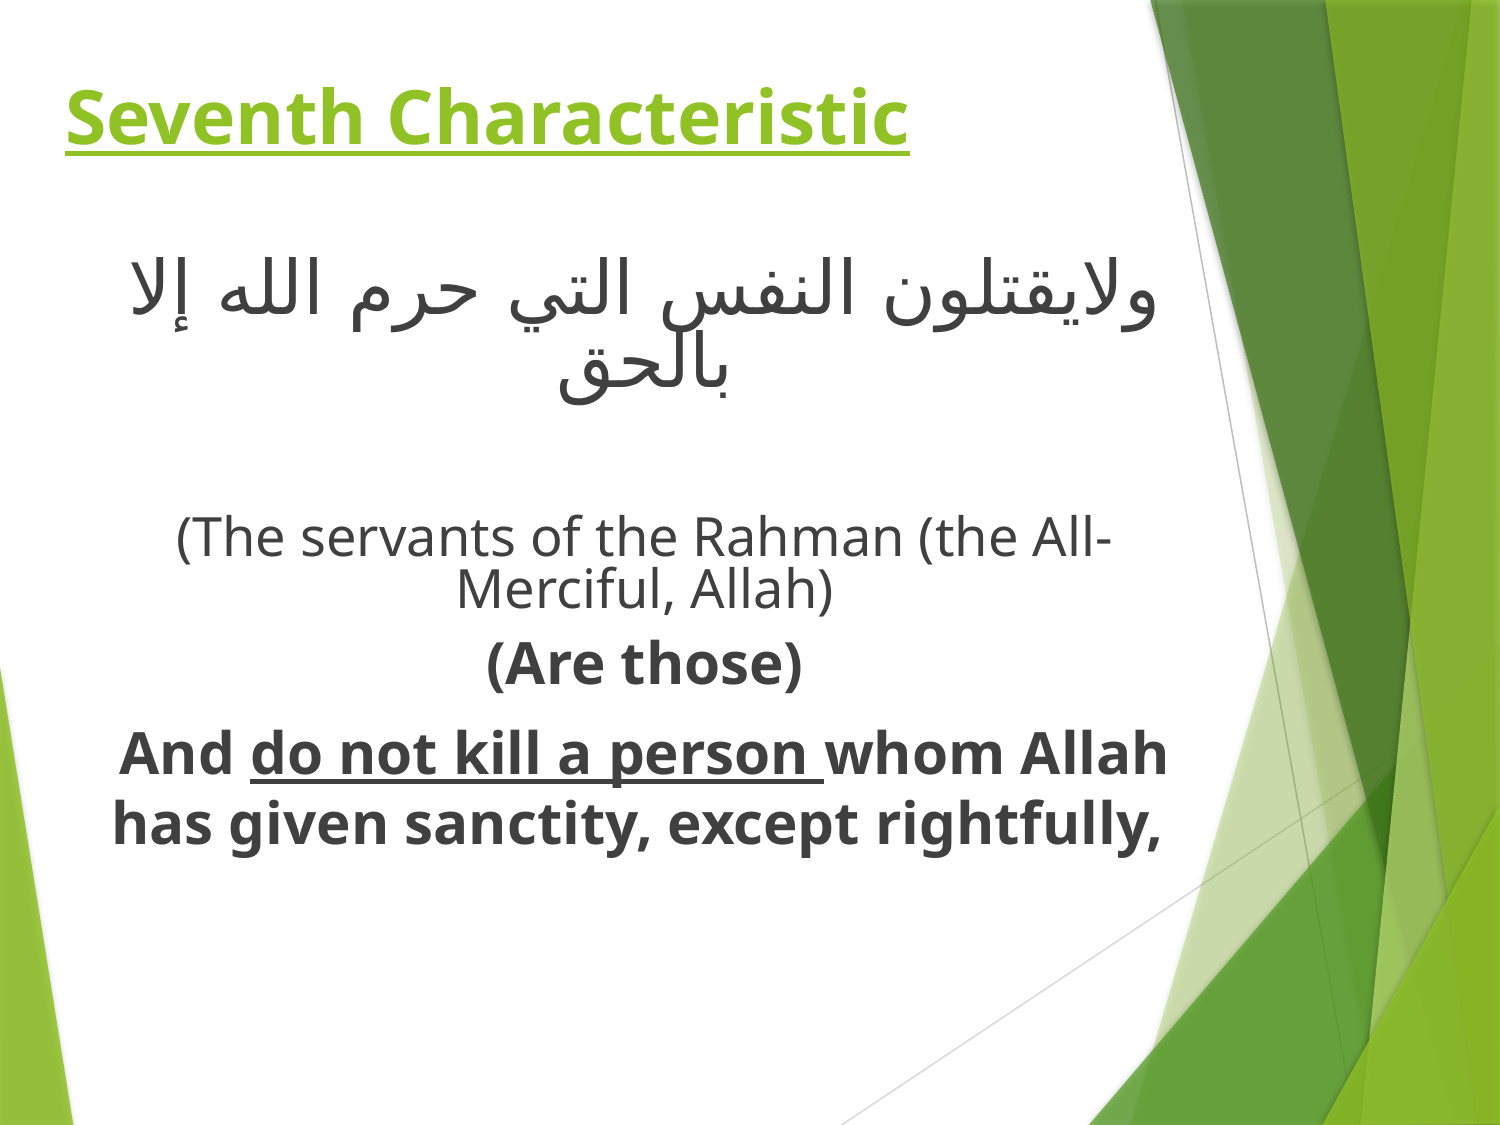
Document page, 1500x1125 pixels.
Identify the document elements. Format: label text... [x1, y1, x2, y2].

title Seventh Characteristic [50, 62, 1150, 175]
list ولايقتلون النفس التي حرم الله إلا بالحق (The servants of the Rahman (the All-Merciful, Allah) (Are those) And do not kill a person whom Allah has given sanctity, except rightfully, [52, 249, 1238, 938]
